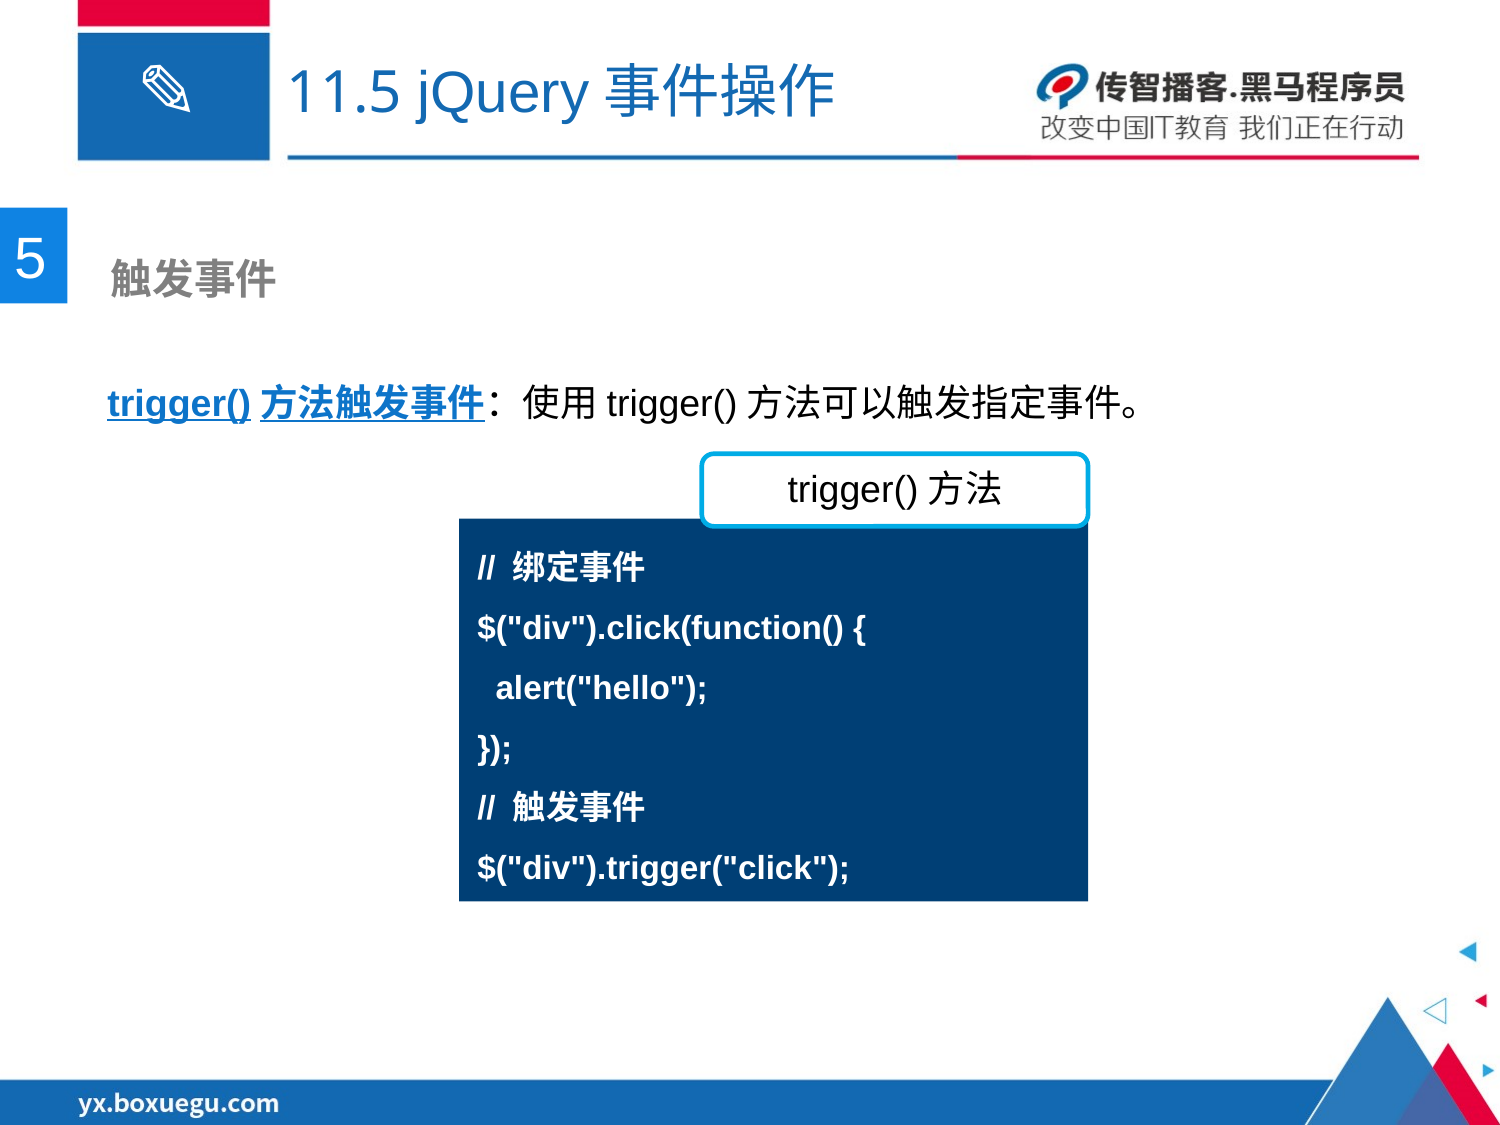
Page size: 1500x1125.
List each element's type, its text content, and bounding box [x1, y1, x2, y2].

text_box trigger()方法 [701, 453, 1089, 517]
text_box 触发事件 [70, 245, 842, 310]
title 11.5 jQuery事件操作 [271, 25, 1046, 153]
picture [0, 1, 1500, 1125]
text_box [0, 207, 68, 304]
text_box trigger()方法触发事件：使用trigger()方法可以触发指定事件。 [92, 326, 1390, 432]
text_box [458, 518, 1089, 902]
